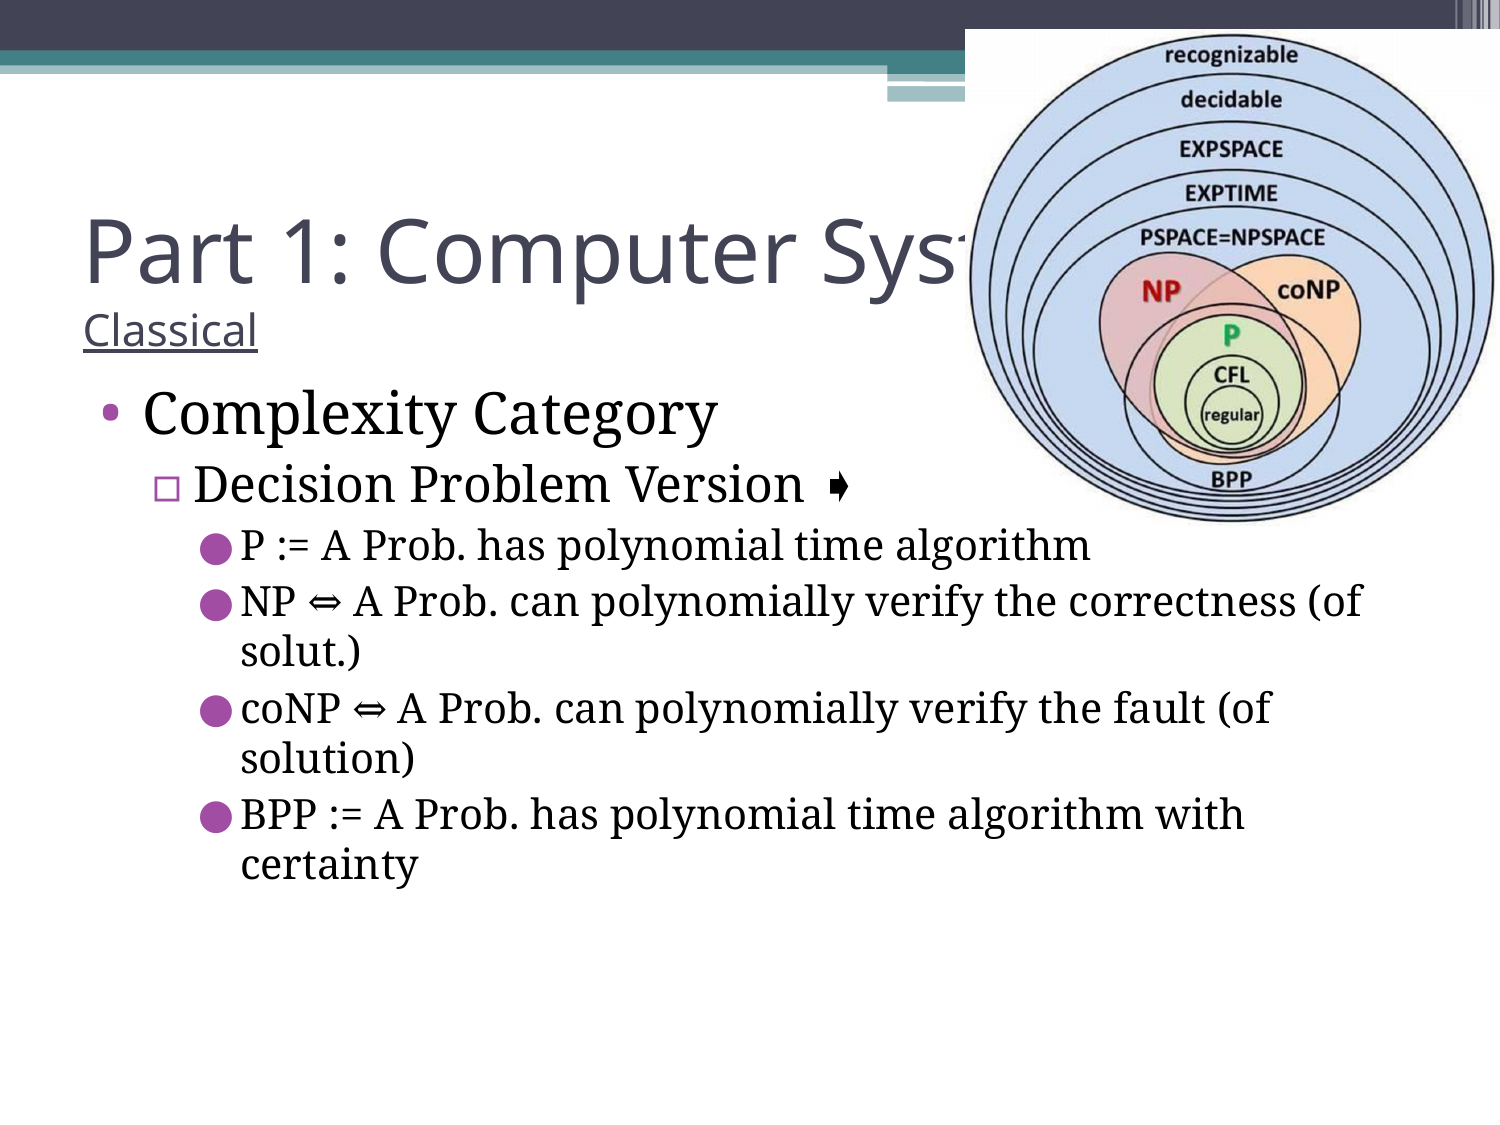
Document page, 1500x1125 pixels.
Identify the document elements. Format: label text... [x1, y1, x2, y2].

picture [965, 29, 1500, 526]
title Part 1: Computer System Classical [74, 186, 958, 363]
list Complexity Category Decision Problem Version ➧ P := A Prob. has polynomial time algorithm NP ⇔ A Prob. can polynomially verify the correctness (of solut.) coNP ⇔ A Prob. can polynomially verify the fault (of solution) BPP := A Prob. has polynomial time algorithm with certainty [74, 368, 1426, 1079]
